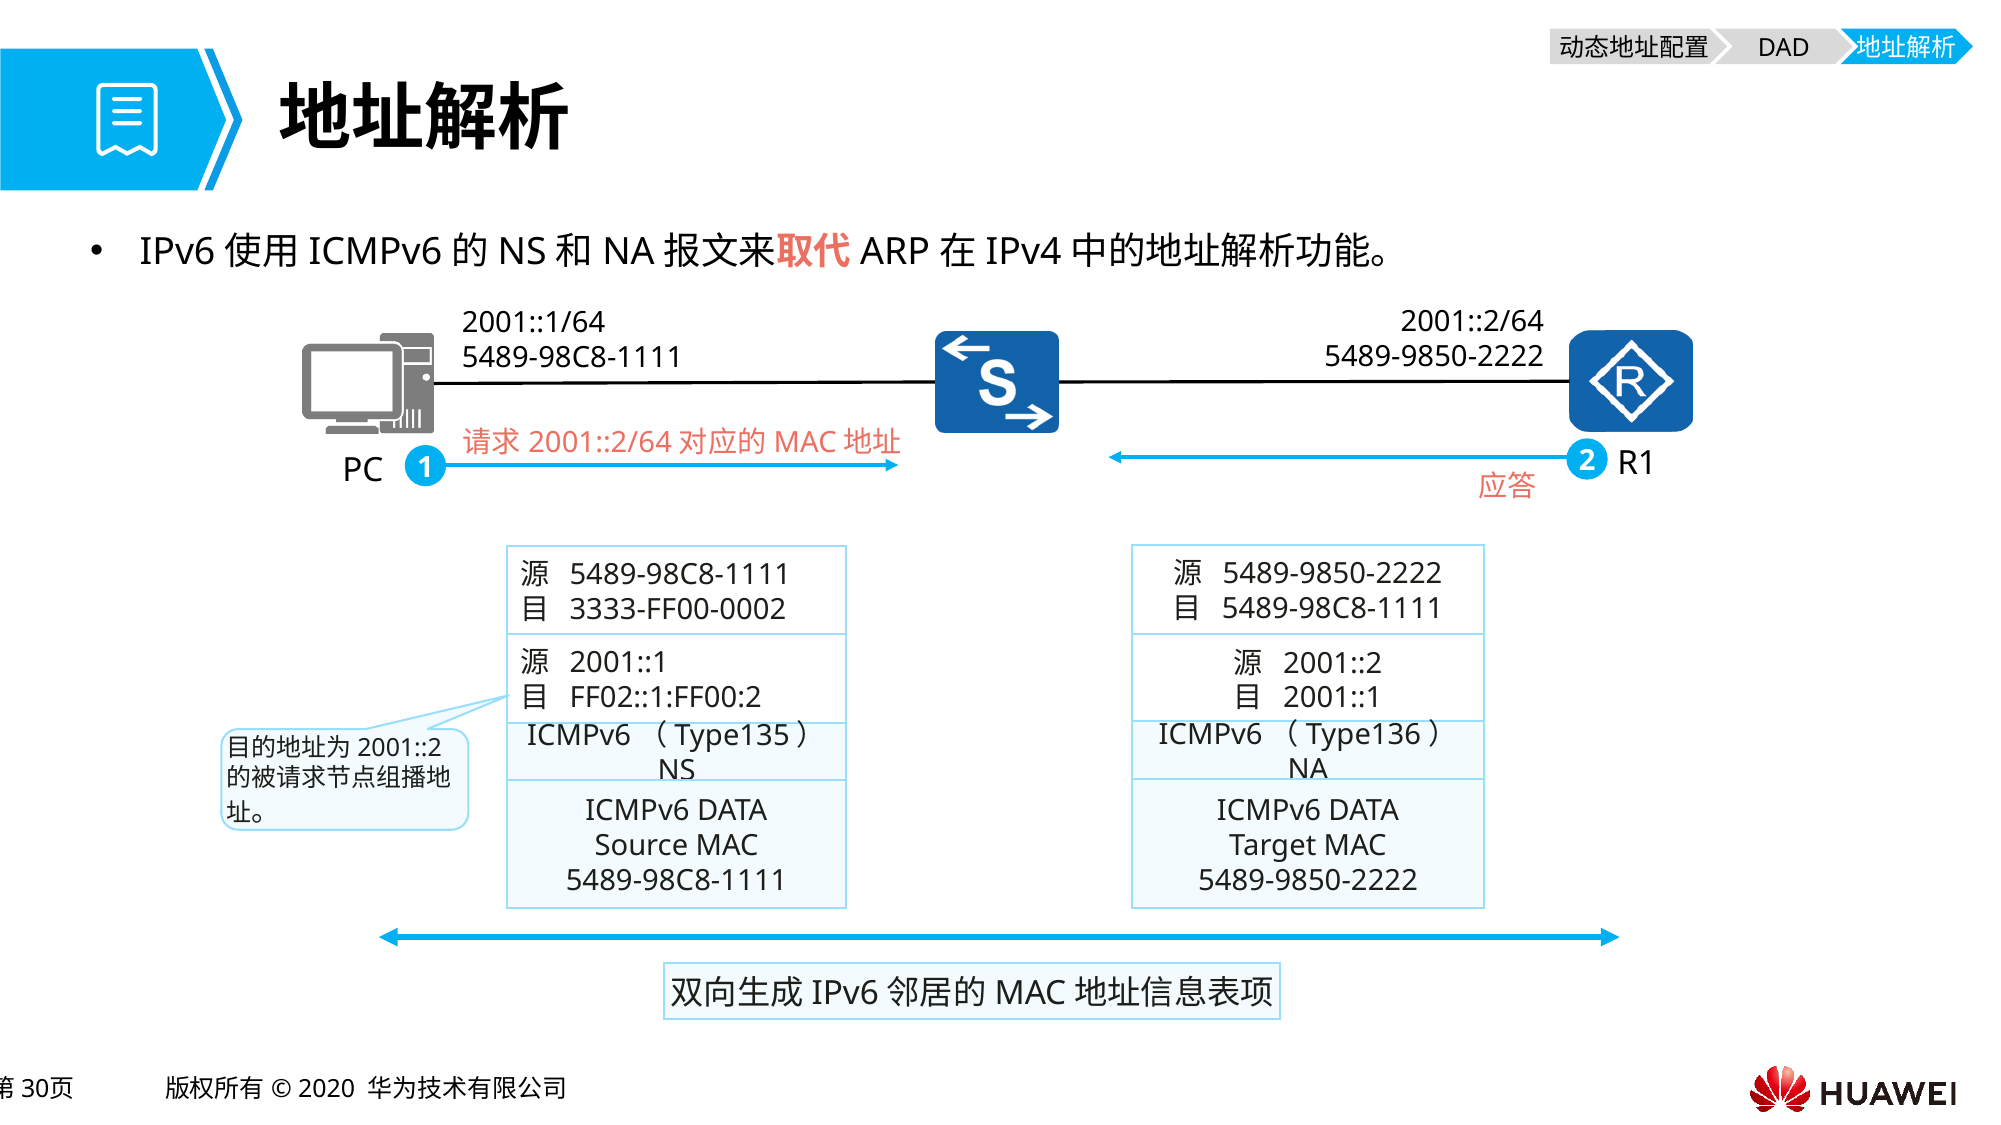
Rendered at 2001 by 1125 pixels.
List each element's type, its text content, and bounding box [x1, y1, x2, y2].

text_box R1 [1602, 433, 1672, 489]
text_box 1 [403, 443, 448, 488]
title 地址解析 [261, 67, 1874, 173]
text_box 2 [1565, 437, 1609, 481]
text_box 目的地址为2001::2的被请求节点组播地址。 [221, 695, 506, 830]
picture [1569, 330, 1693, 432]
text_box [1550, 28, 1973, 65]
text_box 双向生成IPv6邻居的MAC地址信息表项 [664, 963, 1281, 1019]
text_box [506, 545, 847, 909]
text_box 2001::2/64 5489-9850-2222 [1309, 295, 1559, 380]
picture [935, 331, 1059, 433]
picture [1750, 1066, 1956, 1112]
picture [302, 333, 434, 434]
text_box PC [327, 440, 399, 496]
text_box 请求2001::2/64对应的MAC地址 [448, 415, 921, 466]
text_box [1131, 544, 1485, 909]
list IPv6使用ICMPv6的NS和NA报文来取代ARP在IPv4中的地址解析功能。 [76, 202, 1874, 298]
text_box 2001::1/64 5489-98C8-1111 [447, 296, 699, 381]
text_box 应答 [1079, 459, 1552, 509]
